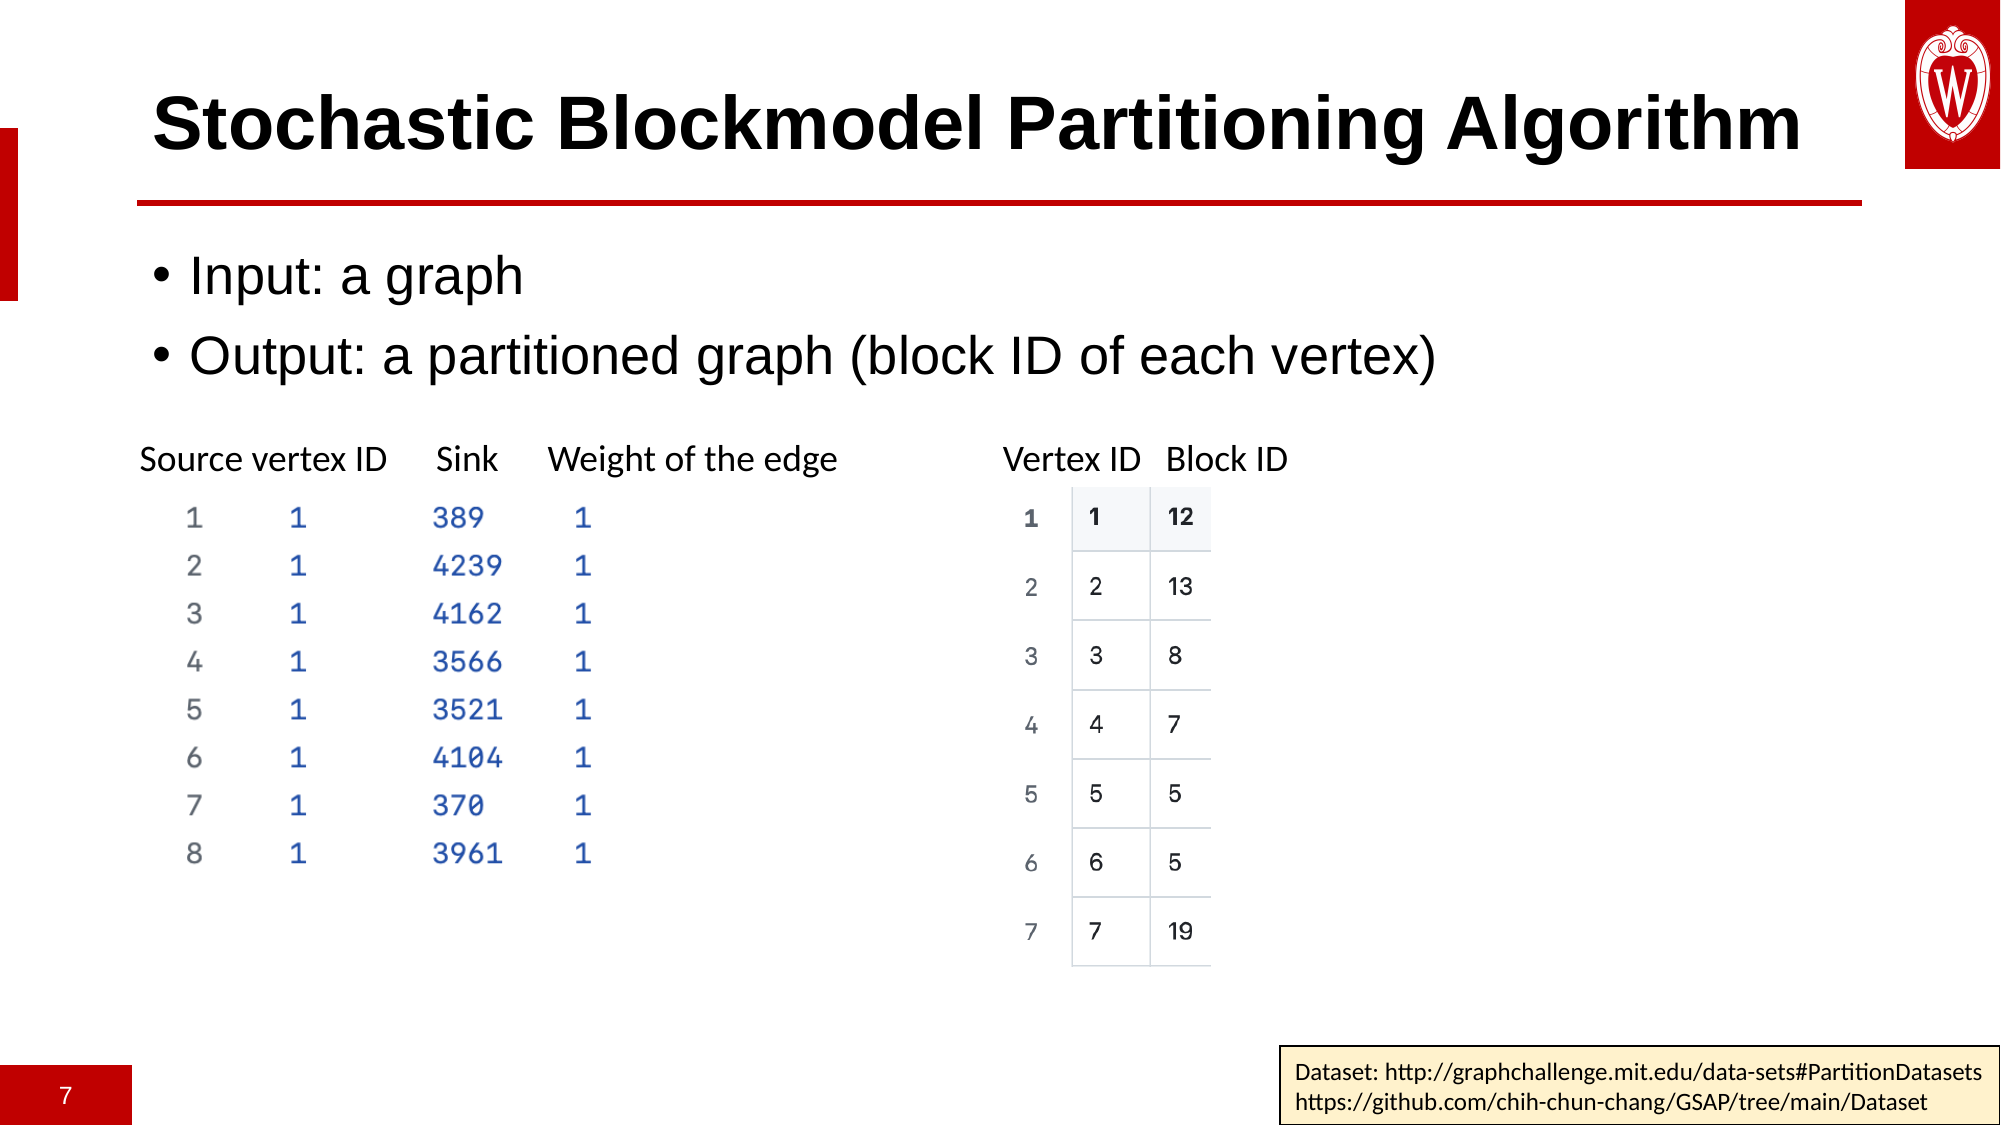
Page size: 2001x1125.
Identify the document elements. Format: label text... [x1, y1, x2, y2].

picture [137, 487, 619, 881]
text_box Sink [421, 426, 514, 487]
picture [1001, 487, 1248, 968]
text_box Source vertex ID [124, 426, 403, 487]
text_box Weight of the edge [532, 426, 854, 487]
text_box Block ID [1151, 426, 1322, 487]
text_box Dataset: http://graphchallenge.mit.edu/data-sets#PartitionDatasets https://github.com/chih-chun-chang/GSAP/tree/main/Dataset [1279, 1045, 2000, 1125]
title Stochastic Blockmodel Partitioning Algorithm [137, 42, 1863, 208]
picture [1915, 25, 1991, 143]
text_box Vertex ID [988, 426, 1151, 487]
list Input: a graph Output: a partitioned graph (block ID of each vertex) [137, 240, 1863, 1014]
